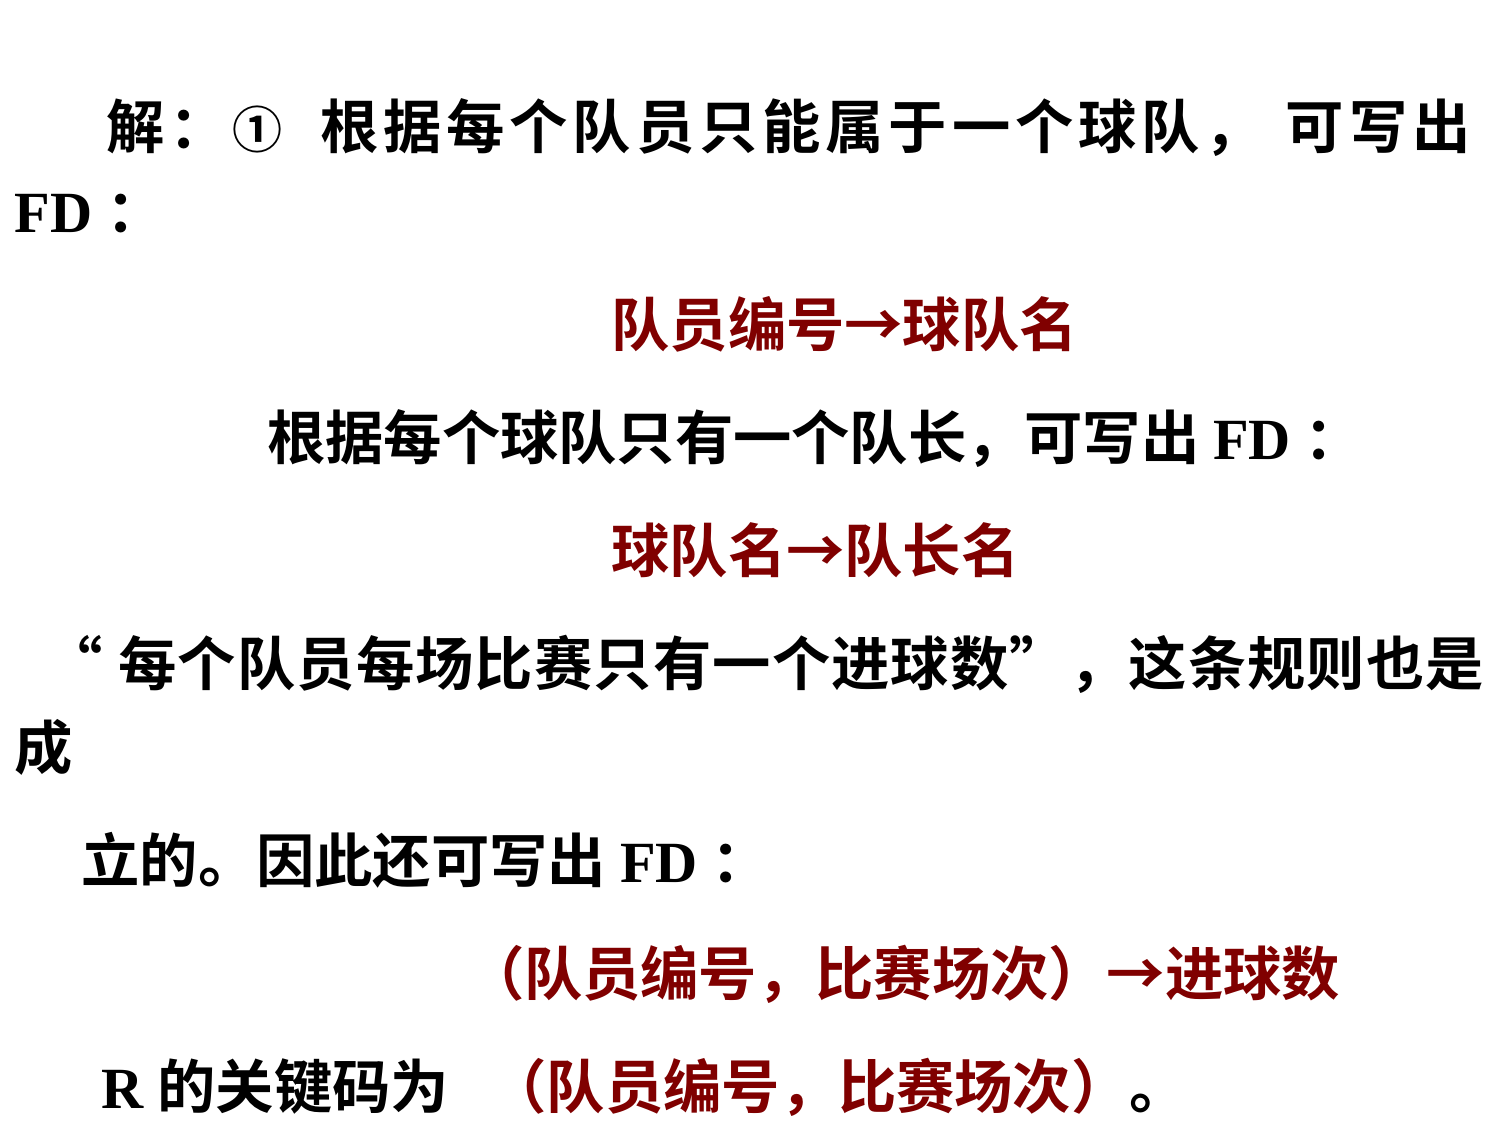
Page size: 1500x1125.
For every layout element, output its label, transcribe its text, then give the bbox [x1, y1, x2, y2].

text_box 解：① 根据每个队员只能属于一个球队， 可写出FD： 队员编号→球队名 根据每个球队只有一个队长，可写出FD： 球队名→队长名 “每个队员每场比赛只有一个进球数”，这条规则也是成 立的。因此还可写出FD： （队员编号，比赛场次）→进球数 R的关键码为 （队员编号，比赛场次）。 [0, 69, 1500, 1125]
